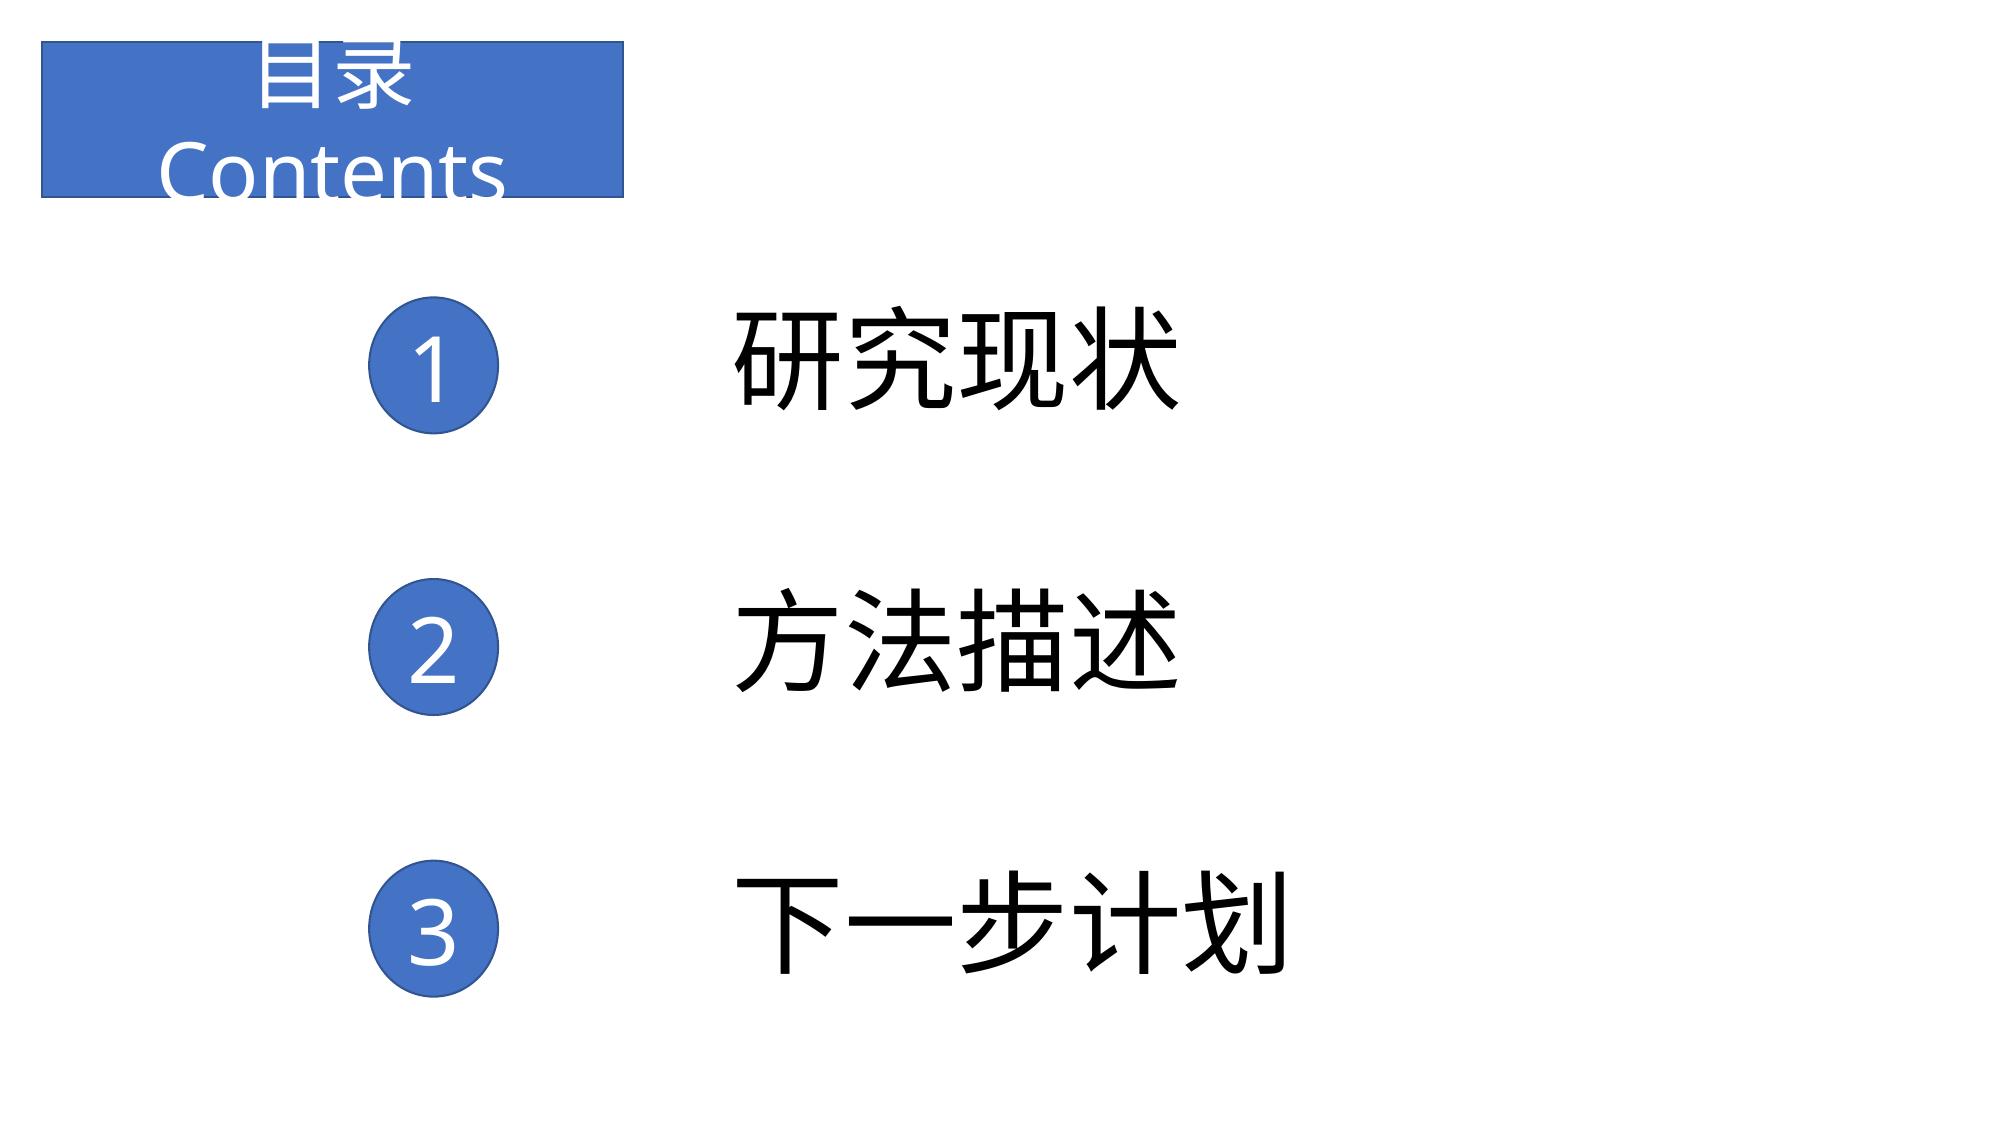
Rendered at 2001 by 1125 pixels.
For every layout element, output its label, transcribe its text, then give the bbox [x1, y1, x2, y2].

text_box 下一步计划 [717, 845, 1611, 995]
text_box 目录 Contents [41, 41, 624, 198]
text_box 研究现状 [717, 281, 1611, 432]
text_box 1 [368, 296, 500, 435]
text_box 3 [368, 859, 500, 998]
text_box 2 [368, 578, 500, 717]
text_box 方法描述 [717, 563, 1611, 714]
